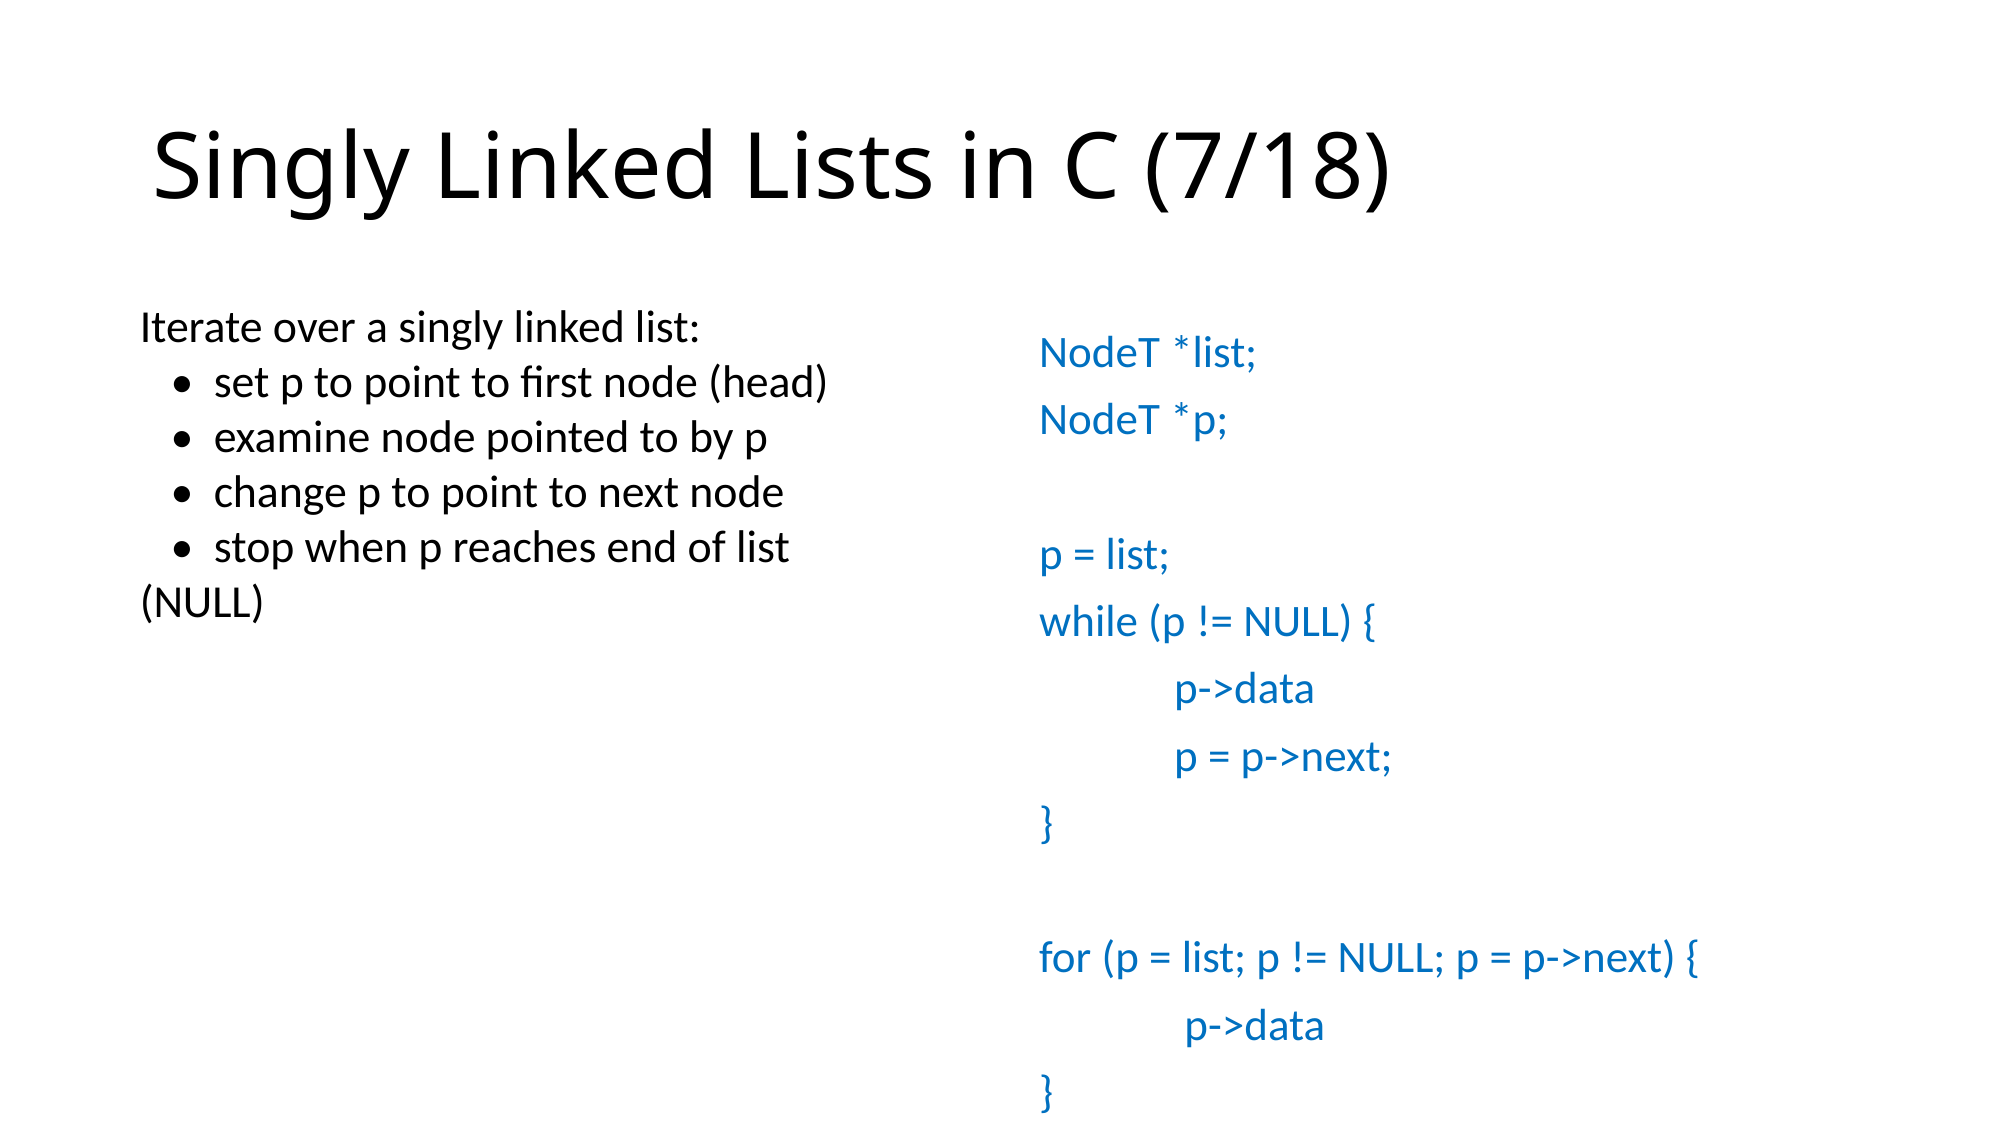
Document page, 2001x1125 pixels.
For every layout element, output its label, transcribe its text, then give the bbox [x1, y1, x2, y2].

list NodeT *list; NodeT *p; p = list; while (p != NULL) { p->data p = p->next; } for (p = list; p != NULL; p = p->next) { p->data } [1024, 321, 1875, 1125]
text_box Iterate over a singly linked list: • set p to point to first node (head) • examine node pointed to by p • change p to point to next node • stop when p reaches end of list (NULL) [124, 289, 923, 635]
title Singly Linked Lists in C (7/18) [137, 59, 1863, 278]
